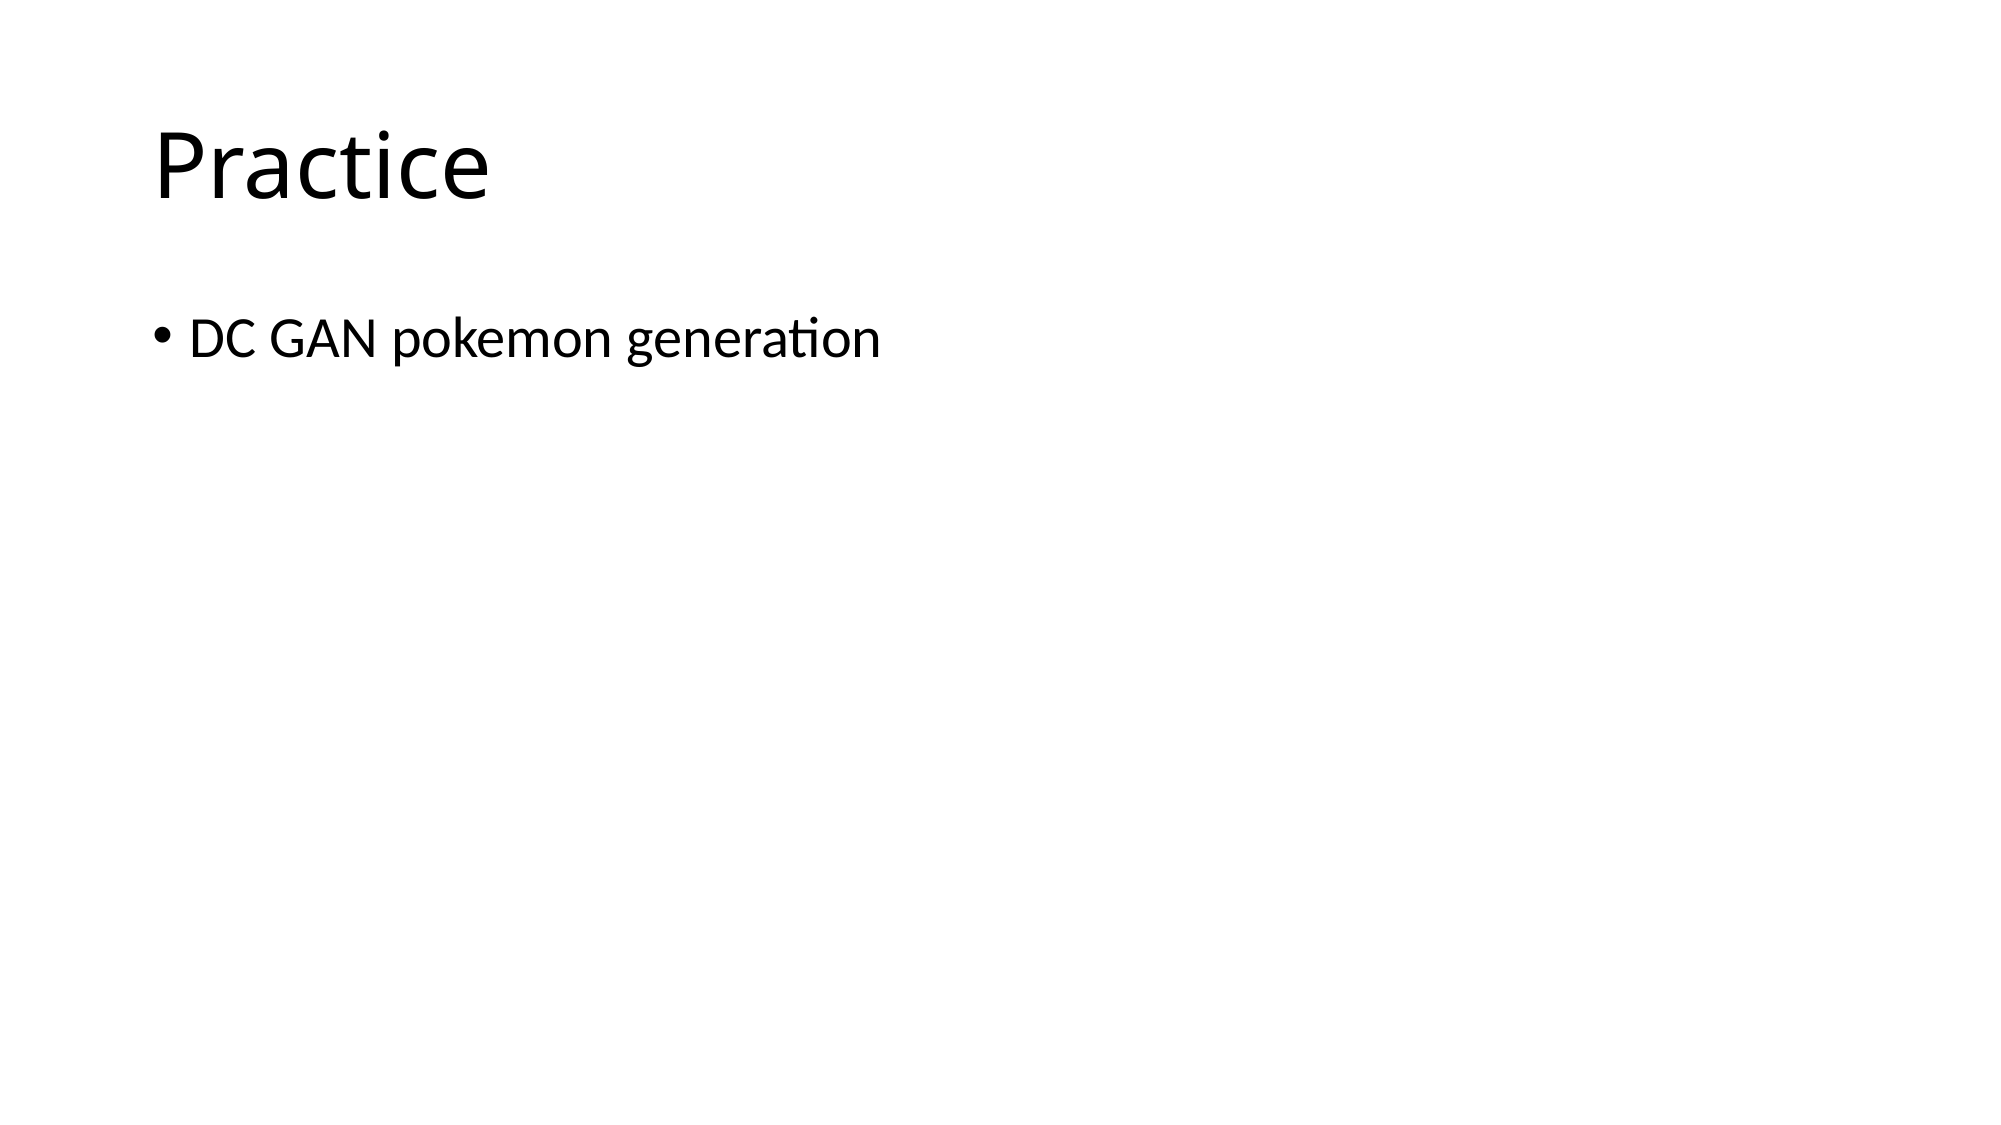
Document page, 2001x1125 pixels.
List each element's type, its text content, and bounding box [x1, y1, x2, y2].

title Practice [137, 59, 1863, 278]
list DC GAN pokemon generation [137, 299, 1863, 1014]
